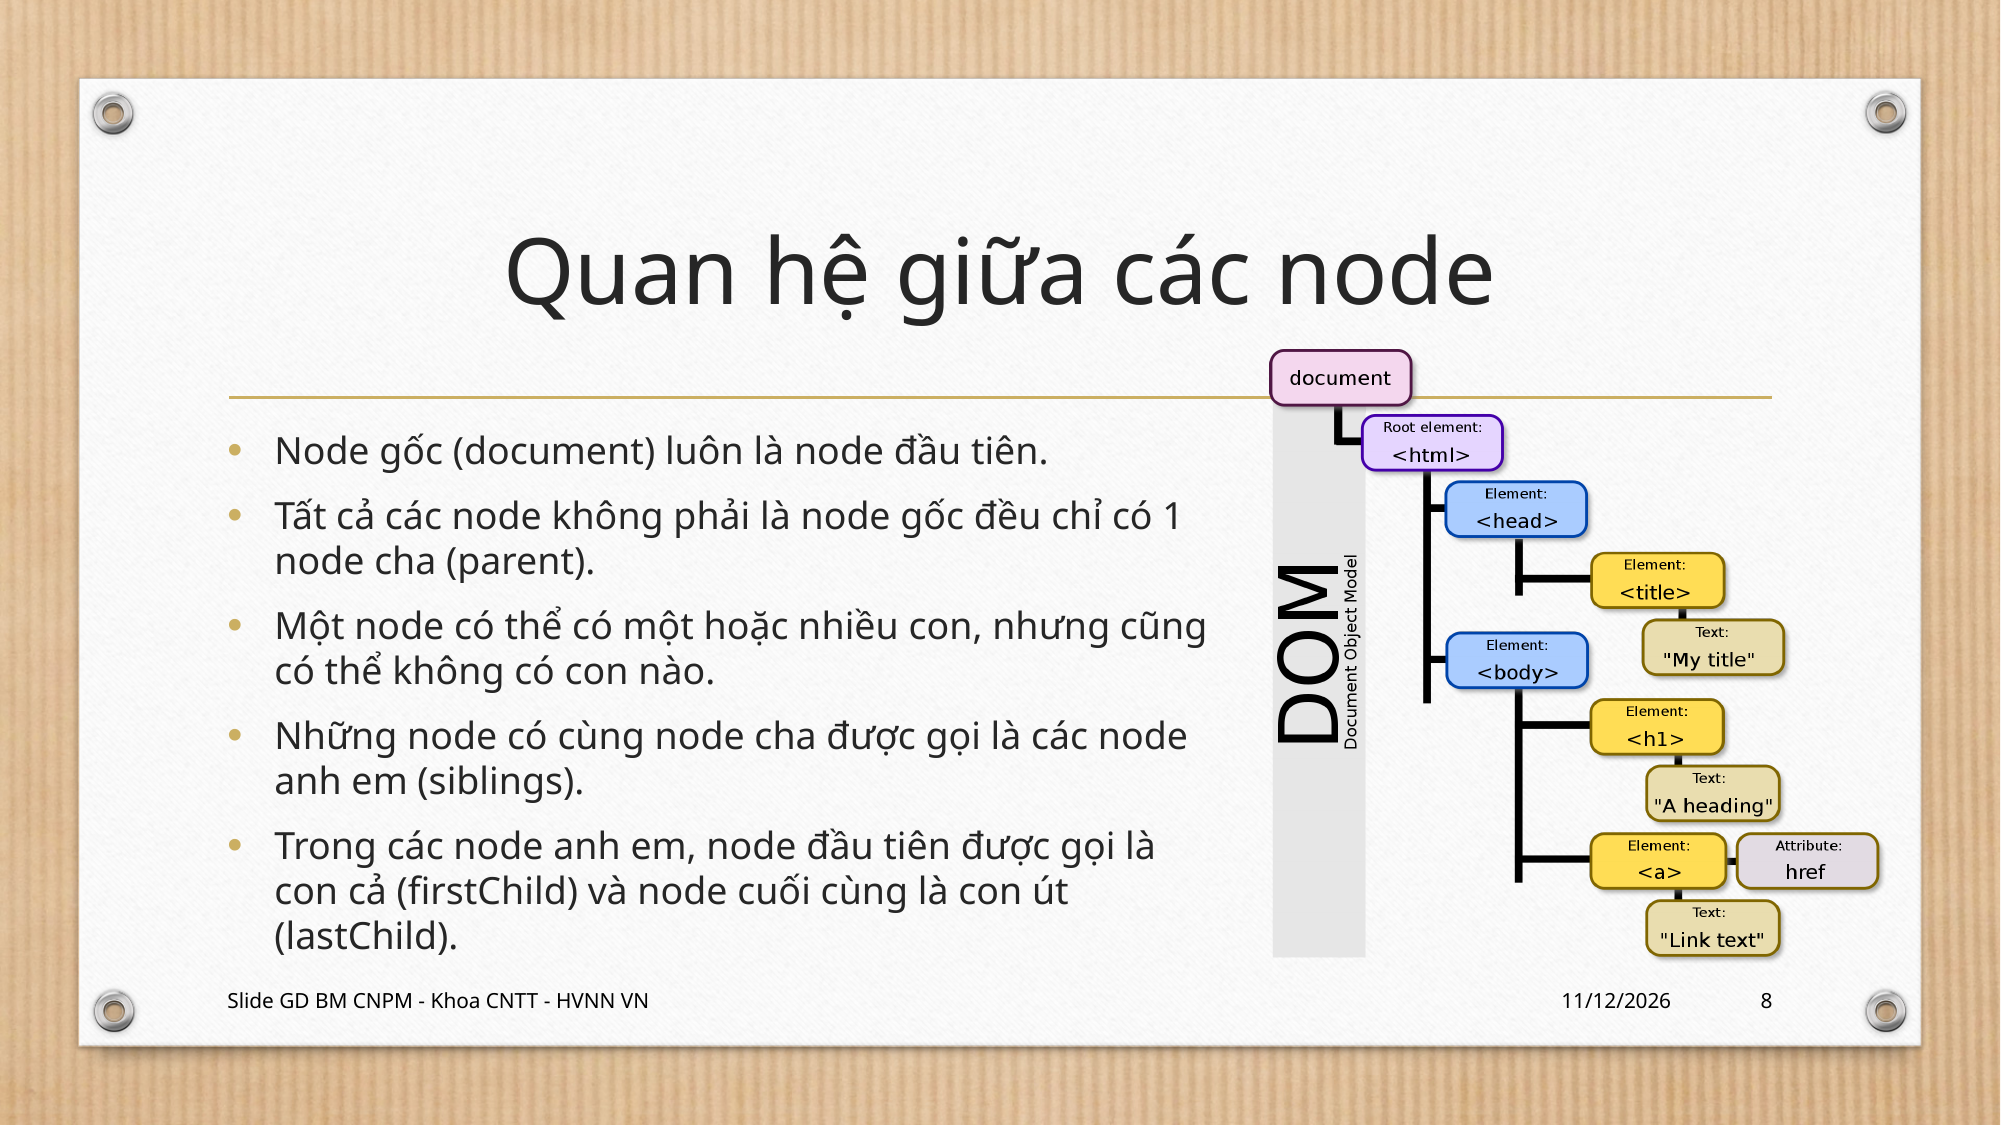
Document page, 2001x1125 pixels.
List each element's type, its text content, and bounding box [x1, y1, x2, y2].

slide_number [1423, 979, 1686, 1025]
title Quan hệ giữa các node [212, 161, 1788, 375]
slide_number 8 [1698, 979, 1788, 1025]
picture [0, 0, 2001, 1125]
list Node gốc (document) luôn là node đầu tiên. Tất cả các node không phải là node gốc đều chỉ có 1 node cha (parent). Một node có thể có một hoặc nhiều con, nhưng cũng có thể không có con nào. Những node có cùng node cha được gọi là các node anh em (siblings). Trong các node anh em, node đầu tiên được gọi là con cả (firstChild) và node cuối cùng là con út (lastChild). [212, 419, 1237, 964]
footer Slide GD BM CNPM - Khoa CNTT - HVNN VN [212, 979, 1411, 1025]
